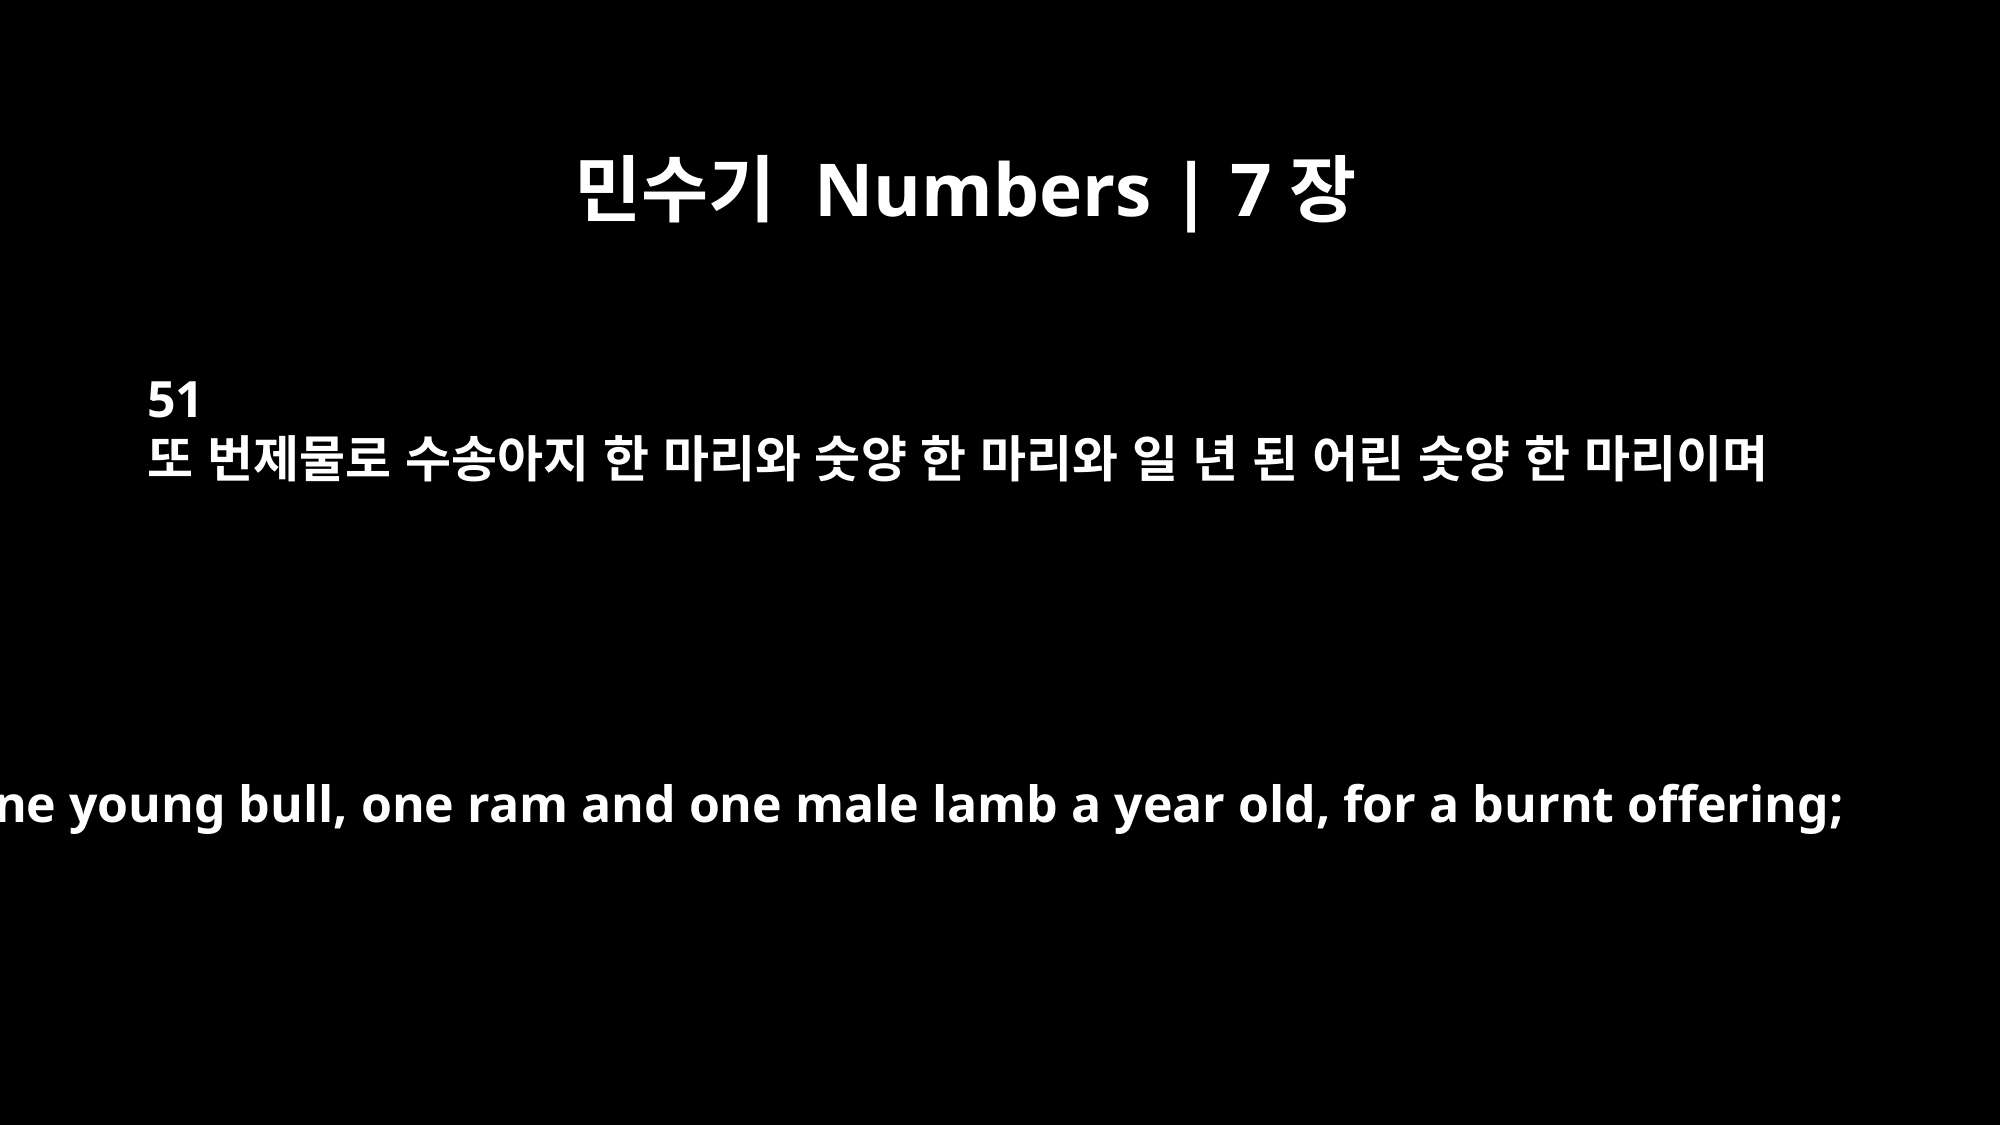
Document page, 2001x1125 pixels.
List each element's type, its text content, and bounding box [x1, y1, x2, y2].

text_box 민수기 Numbers | 7장 [559, 136, 1373, 239]
text_box 51 또 번제물로 수송아지 한 마리와 숫양 한 마리와 일 년 된 어린 숫양 한 마리이며 [132, 359, 1785, 495]
text_box one young bull, one ram and one male lamb a year old, for a burnt offering; [0, 764, 1860, 840]
